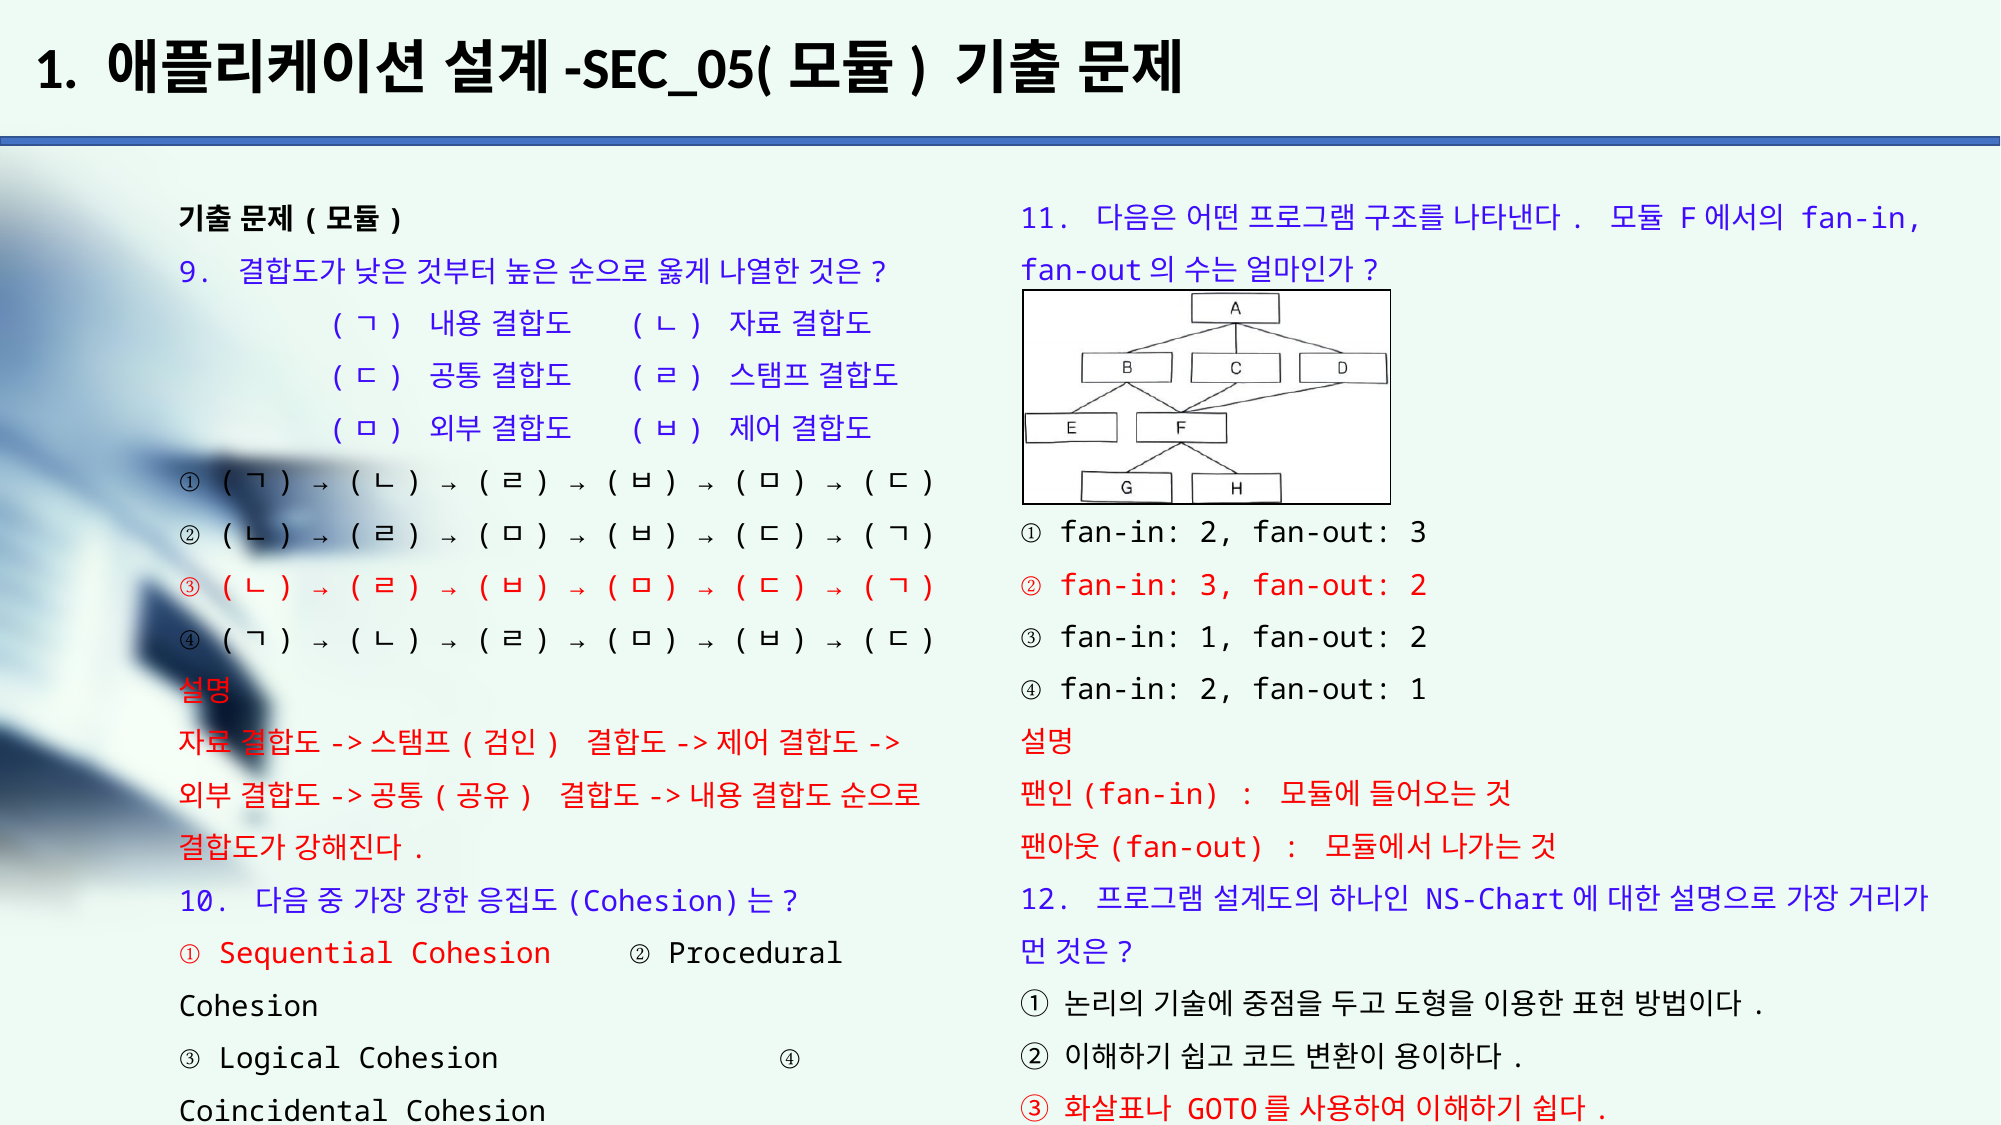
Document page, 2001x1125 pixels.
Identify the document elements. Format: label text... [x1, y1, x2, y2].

picture [0, 0, 2000, 136]
text_box 11. 다음은 어떤 프로그램 구조를 나타낸다. 모듈 F에서의 fan-in, fan-out의 수는 얼마인가? ① fan-in: 2, fan-out: 3 ② fan-in: 3, fan-out: 2 ③ fan-in: 1, fan-out: 2 ④ fan-in: 2, fan-out: 1 설명 팬인(fan-in) : 모듈에 들어오는 것 팬아웃(fan-out) : 모듈에서 나가는 것 12. 프로그램 설계도의 하나인 NS-Chart에 대한 설명으로 가장 거리가 먼 것은? ① 논리의 기술에 중점을 두고 도형을 이용한 표현 방법이다. ② 이해하기 쉽고 코드 변환이 용이하다. ③ 화살표나 GOTO를 사용하여 이해하기 쉽다. ④ 연속 선택, 반복 등의 제어 논리 구조를 표현한다. 설명 N-S차트는 논리의 기술에 중점을 둔 도형식 표현 방법이다. GOTO나 화살표를 사용하지 않는다. 읽기는 쉽지만 작성하기가 어려우며, 임의로 제어를 전이하는 것이 불가능하다. 총체적인 구조 표현과 인터페이스를 나타내기가 어렵다. 단일 입구와 단일 출구로 표현한다. [1005, 174, 2000, 1125]
text_box 기출 문제(모듈) 9. 결합도가 낮은 것부터 높은 순으로 옳게 나열한 것은? (ㄱ) 내용 결합도 (ㄴ) 자료 결합도 (ㄷ) 공통 결합도 (ㄹ) 스탬프 결합도 (ㅁ) 외부 결합도 (ㅂ) 제어 결합도 ① (ㄱ) → (ㄴ) → (ㄹ) → (ㅂ) → (ㅁ) → (ㄷ) ② (ㄴ) → (ㄹ) → (ㅁ) → (ㅂ) → (ㄷ) → (ㄱ) ③ (ㄴ) → (ㄹ) → (ㅂ) → (ㅁ) → (ㄷ) → (ㄱ) ④ (ㄱ) → (ㄴ) → (ㄹ) → (ㅁ) → (ㅂ) → (ㄷ) 설명 자료 결합도->스탬프(검인) 결합도->제어 결합도-> 외부 결합도->공통(공유) 결합도->내용 결합도 순으로 결합도가 강해진다. 10. 다음 중 가장 강한 응집도(Cohesion)는? ① Sequential Cohesion ② Procedural Cohesion ③ Logical Cohesion ④ Coincidental Cohesion 설명 응집도의 강한 순서 기능적 응집도->순차적 응집도->교환(통신) 응집도->절차적 응집도->시간적 응집도->논리적 응집도->우연적 응집도 순이다. [163, 175, 1000, 1125]
picture [1023, 290, 1390, 504]
title 1. 애플리케이션 설계-SEC_05(모듈) 기출 문제 [19, 14, 1993, 126]
picture [0, 146, 2000, 1125]
